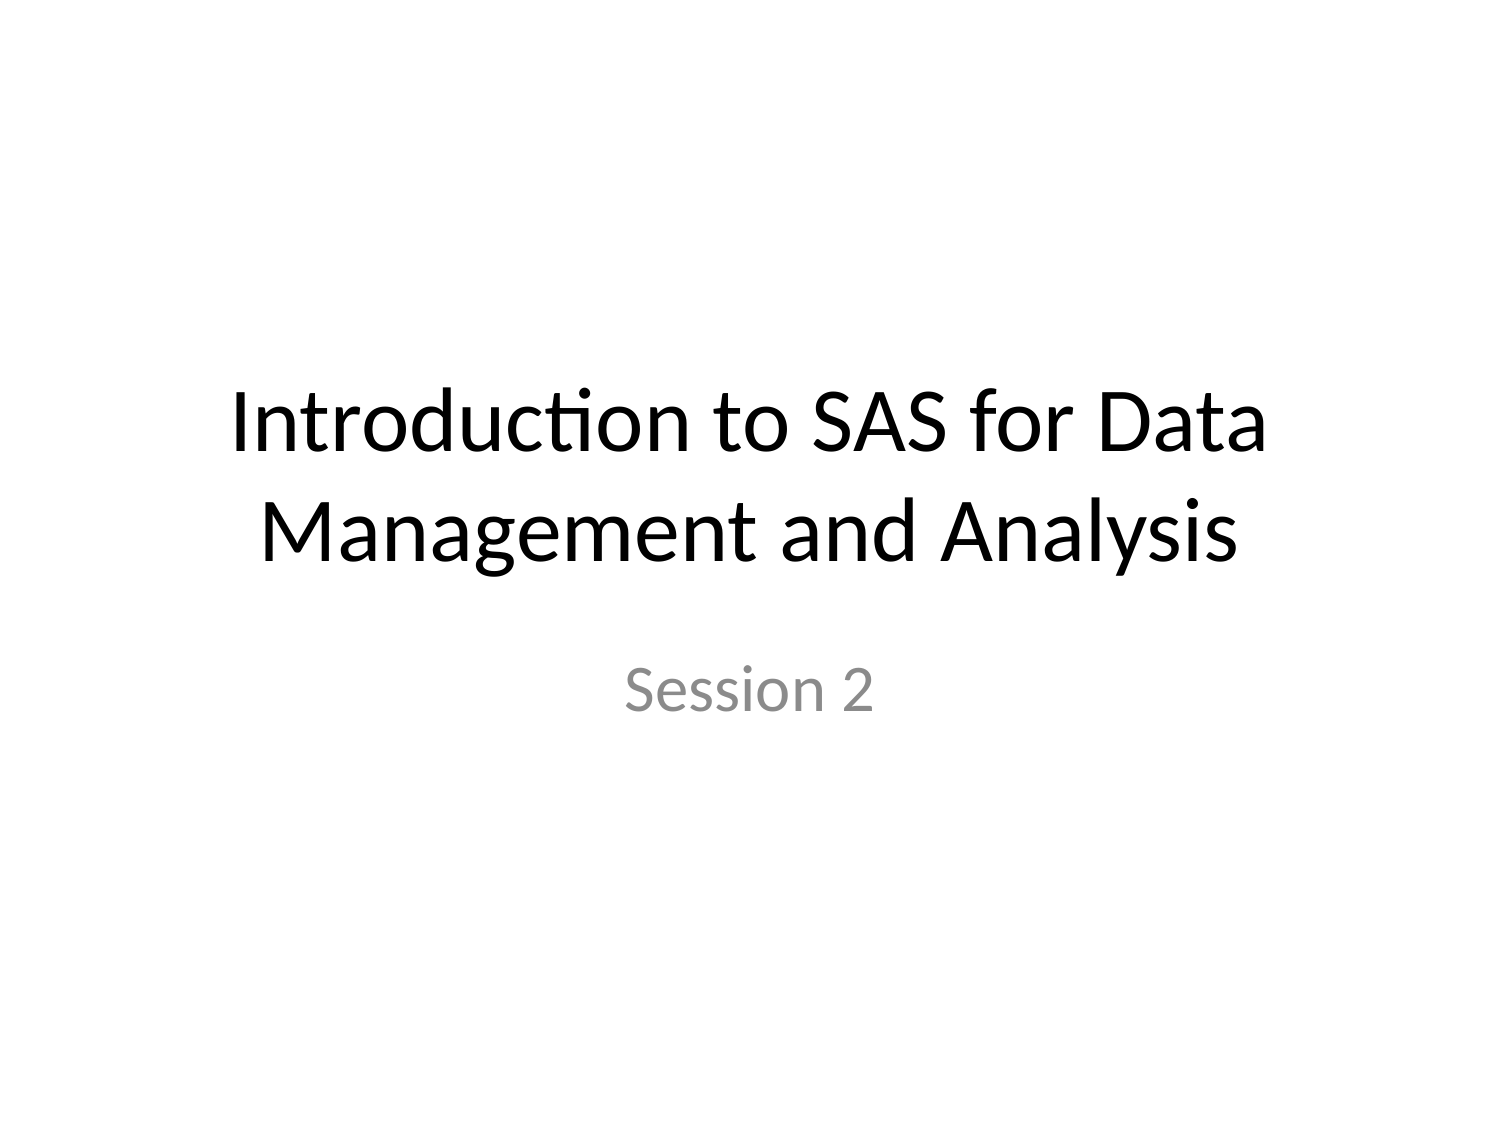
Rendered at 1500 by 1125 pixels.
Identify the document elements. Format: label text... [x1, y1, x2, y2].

title Introduction to SAS for Data Management and Analysis [112, 349, 1388, 591]
subtitle Session 2 [225, 637, 1275, 925]
